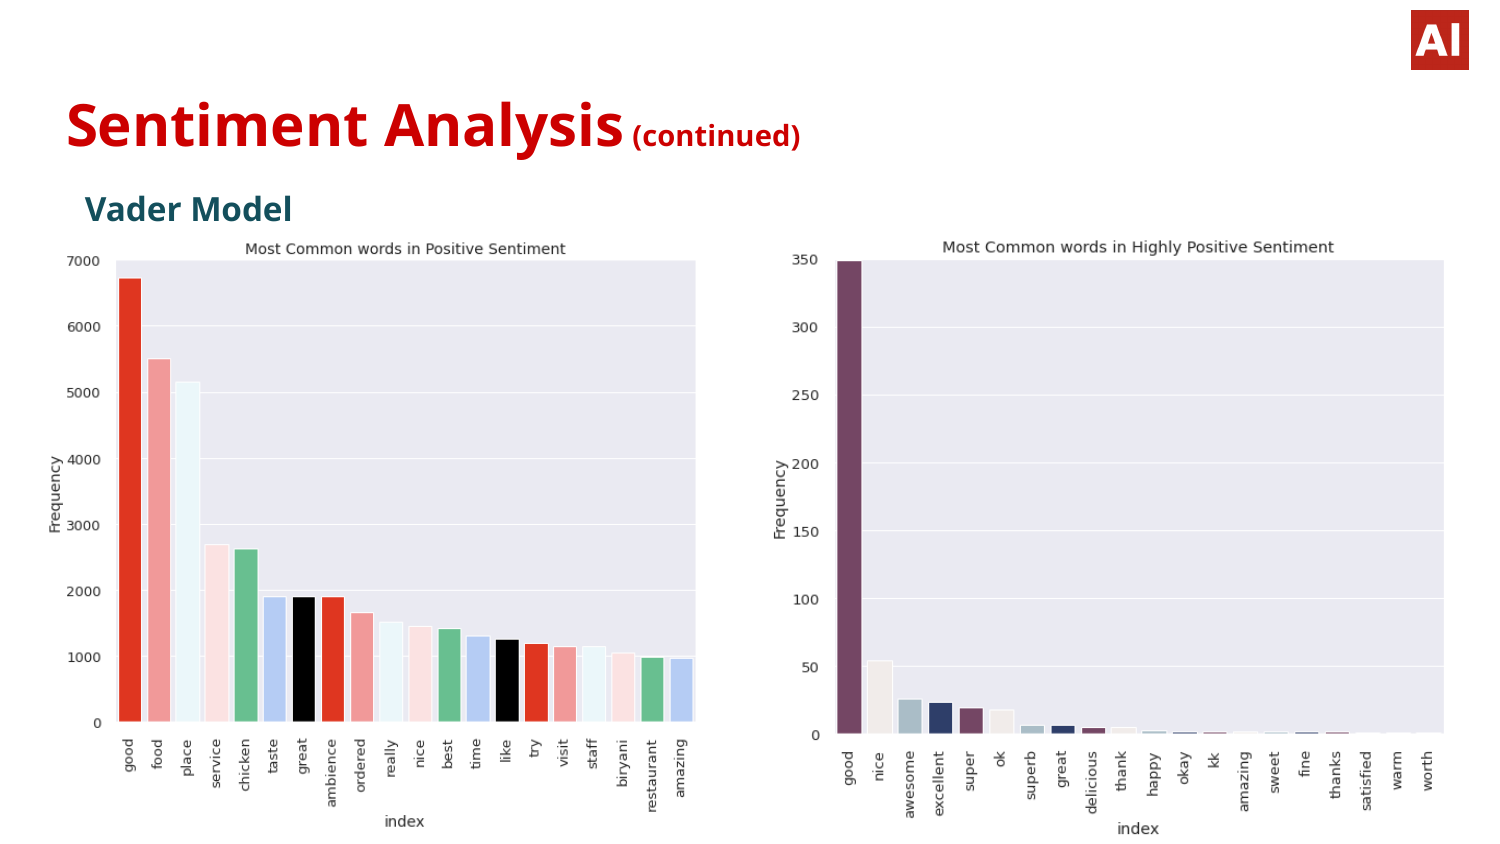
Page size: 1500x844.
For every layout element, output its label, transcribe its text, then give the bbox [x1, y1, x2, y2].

list Vader Model [51, 166, 1449, 750]
picture [1411, 10, 1469, 70]
picture [38, 235, 705, 831]
picture [762, 235, 1456, 844]
title Sentiment Analysis (continued) [51, 72, 1449, 166]
